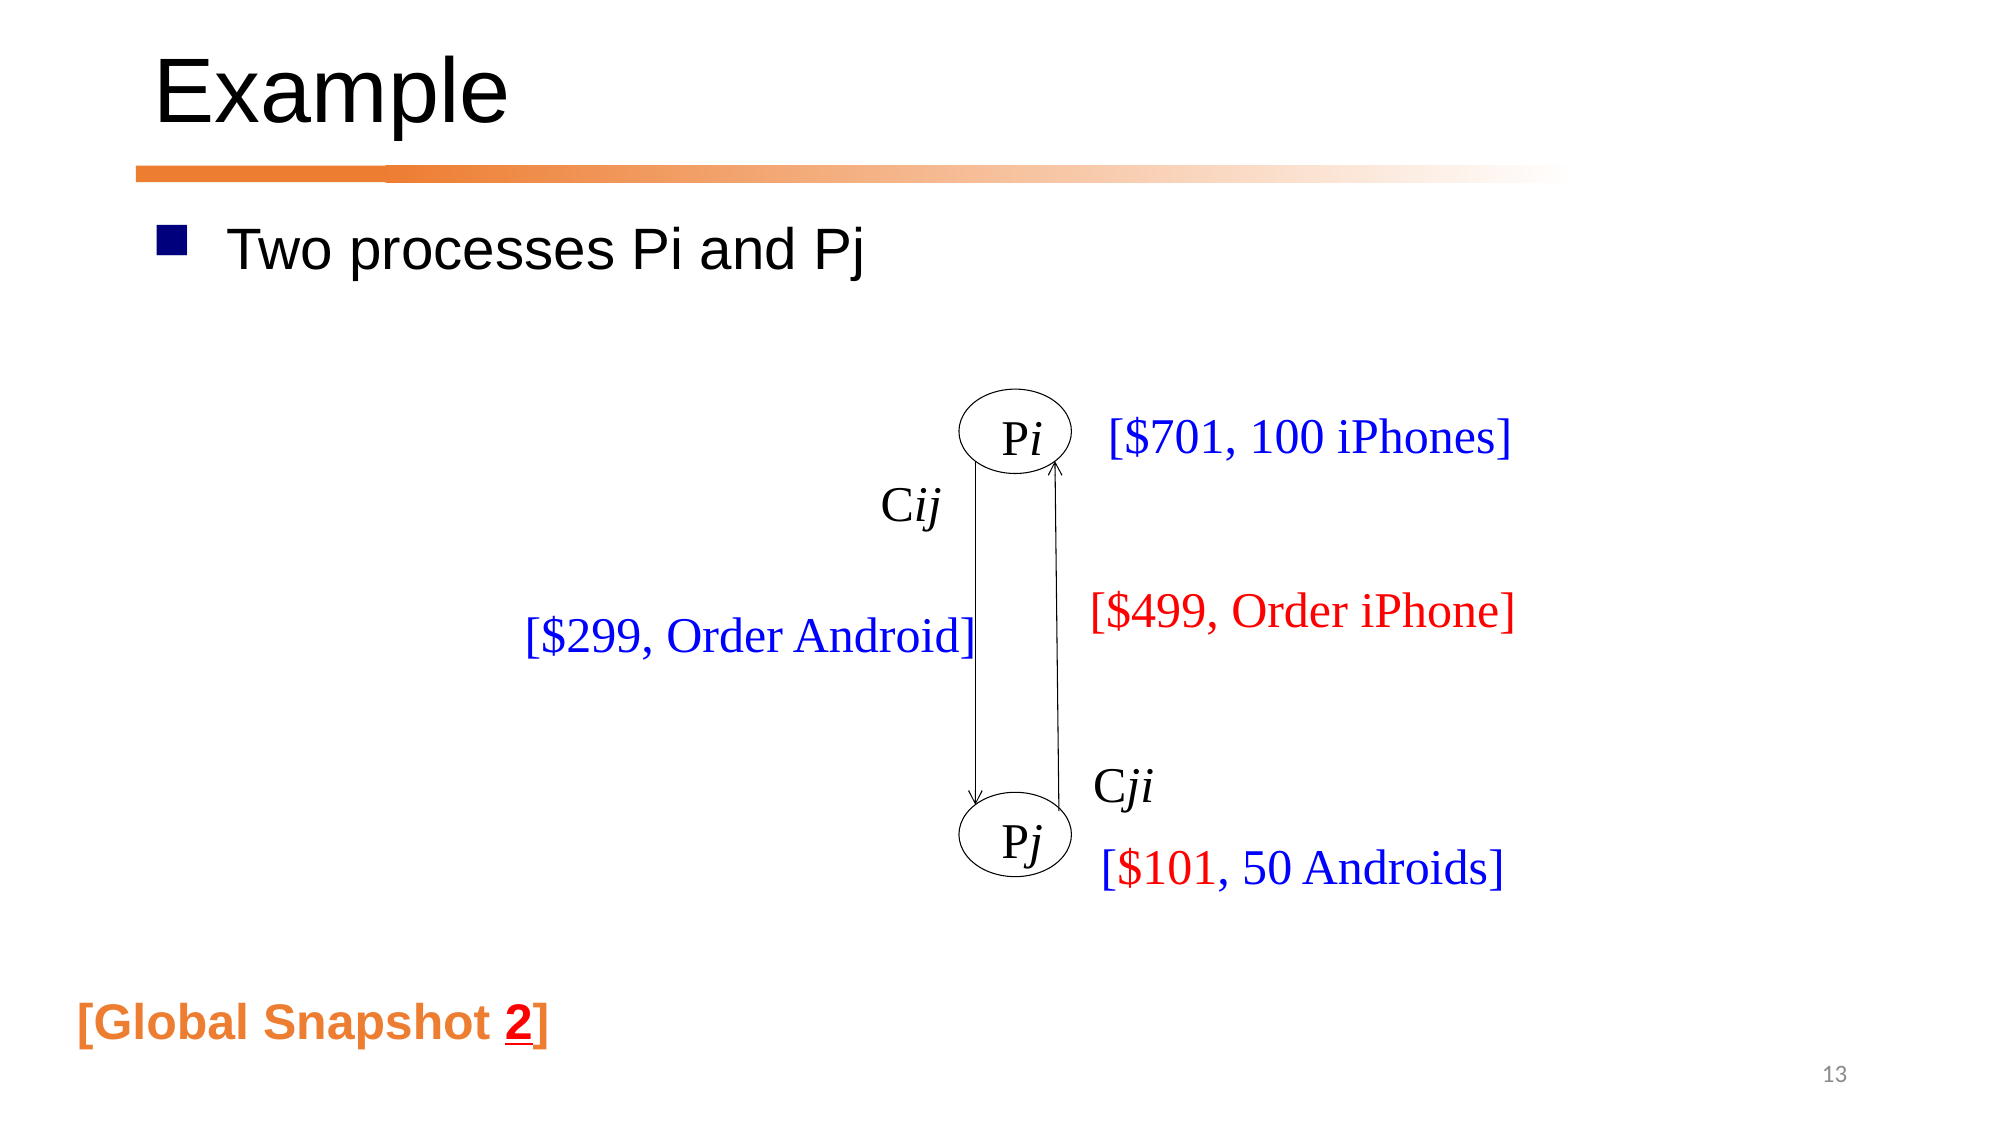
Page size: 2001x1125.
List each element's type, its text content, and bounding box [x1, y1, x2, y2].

text_box [Global Snapshot 2] [62, 982, 565, 1058]
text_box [858, 389, 1177, 878]
text_box [$101, 50 Androids] [1085, 827, 1551, 902]
title Example [138, 25, 1810, 160]
text_box [$299, Order Android] [509, 594, 858, 670]
text_box [$499, Order iPhone] [1177, 570, 1532, 646]
list Two processes Pi and Pj [137, 211, 1863, 1018]
text_box [$701, 100 iPhones] [1177, 395, 1559, 471]
slide_number 13 [1412, 1042, 1863, 1103]
